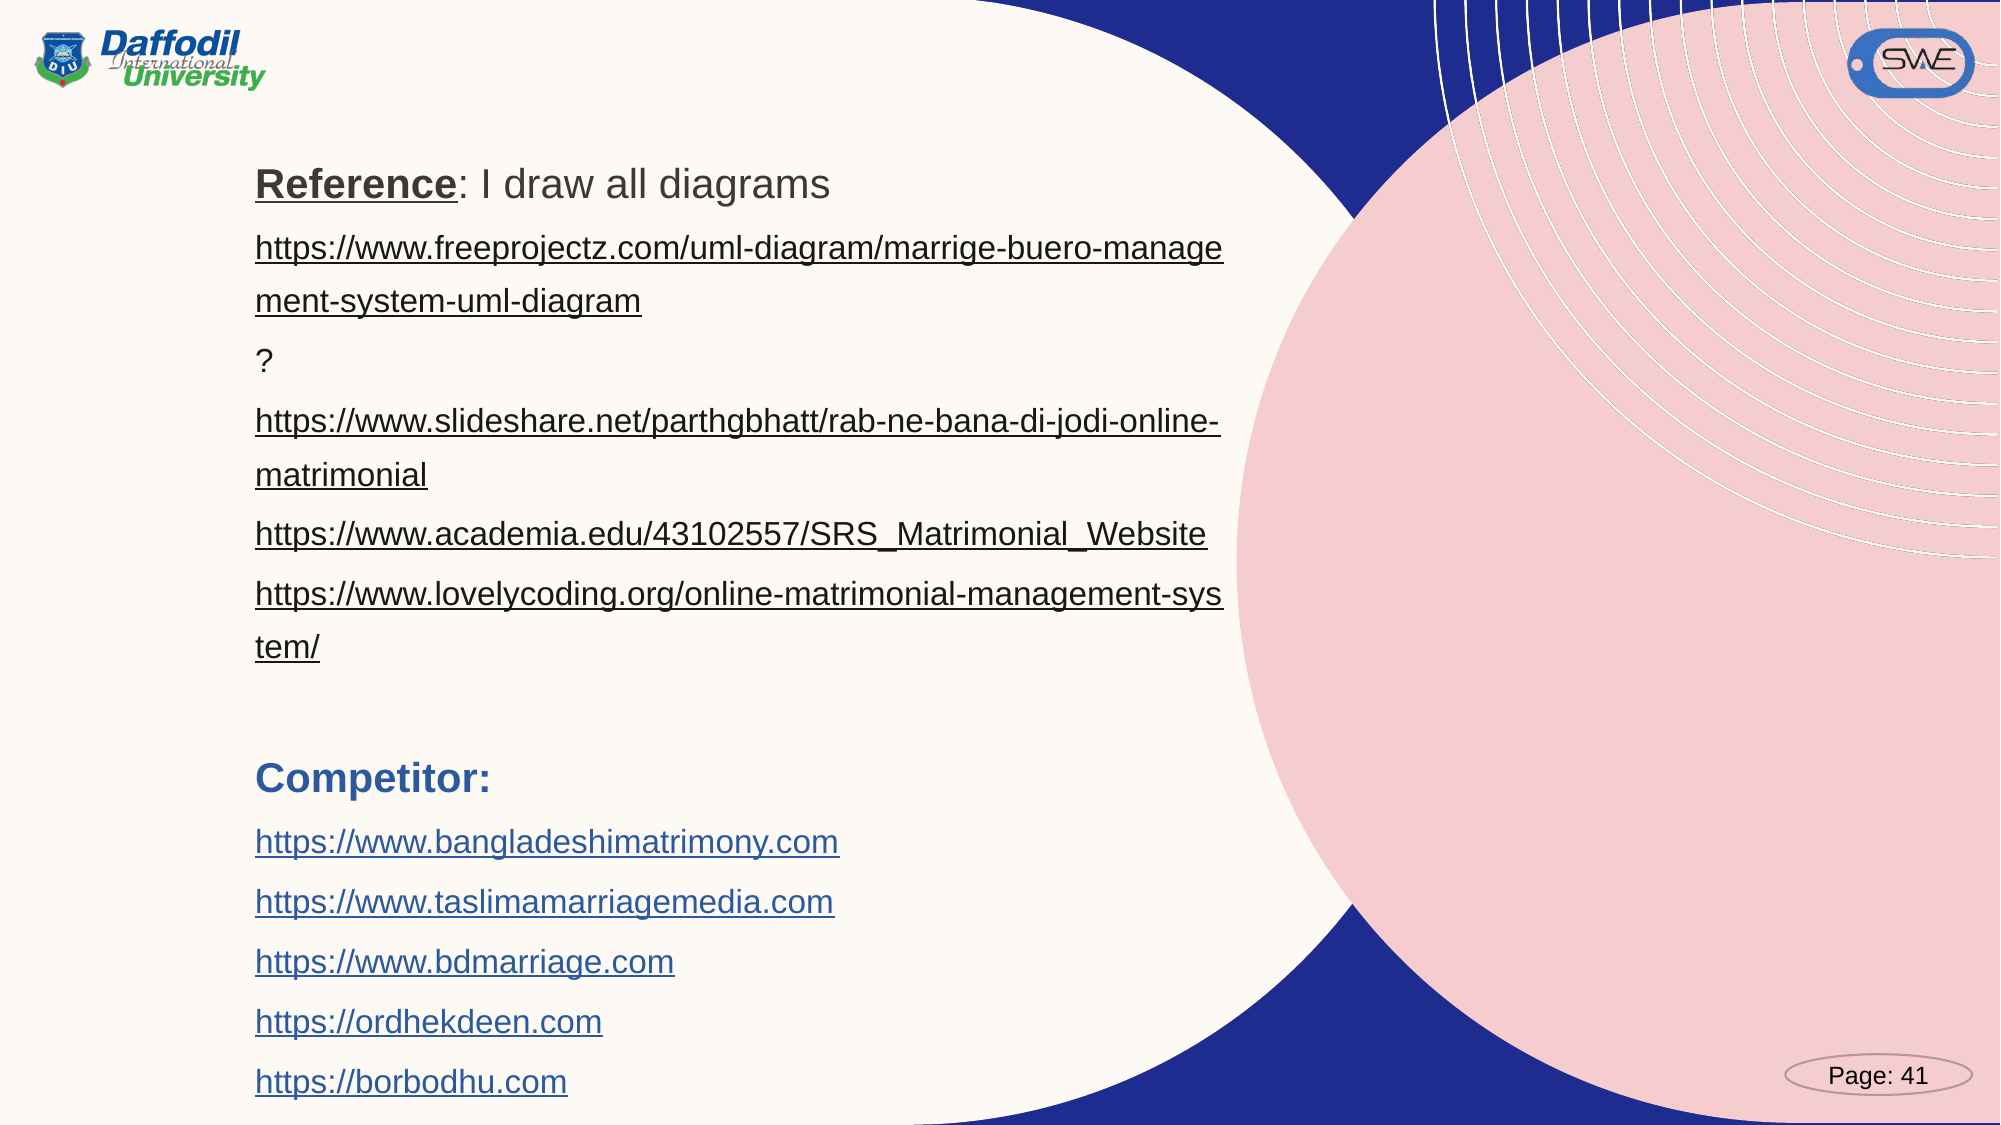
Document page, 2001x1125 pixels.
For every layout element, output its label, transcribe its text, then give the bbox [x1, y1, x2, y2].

text_box Reference: I draw all diagrams https://www.freeprojectz.com/uml-diagram/marrige-buero-management-system-uml-diagram? https://www.slideshare.net/parthgbhatt/rab-ne-bana-di-jodi-online-matrimonial https://www.academia.edu/43102557/SRS_Matrimonial_Website https://www.lovelycoding.org/online-matrimonial-management-system/ Competitor: https://www.bangladeshimatrimony.com https://www.taslimamarriagemedia.com https://www.bdmarriage.com https://ordhekdeen.com https://borbodhu.com [240, 98, 1244, 948]
picture [34, 29, 267, 91]
picture [1433, 0, 1997, 559]
text_box Page: 41 [1784, 1053, 1974, 1096]
